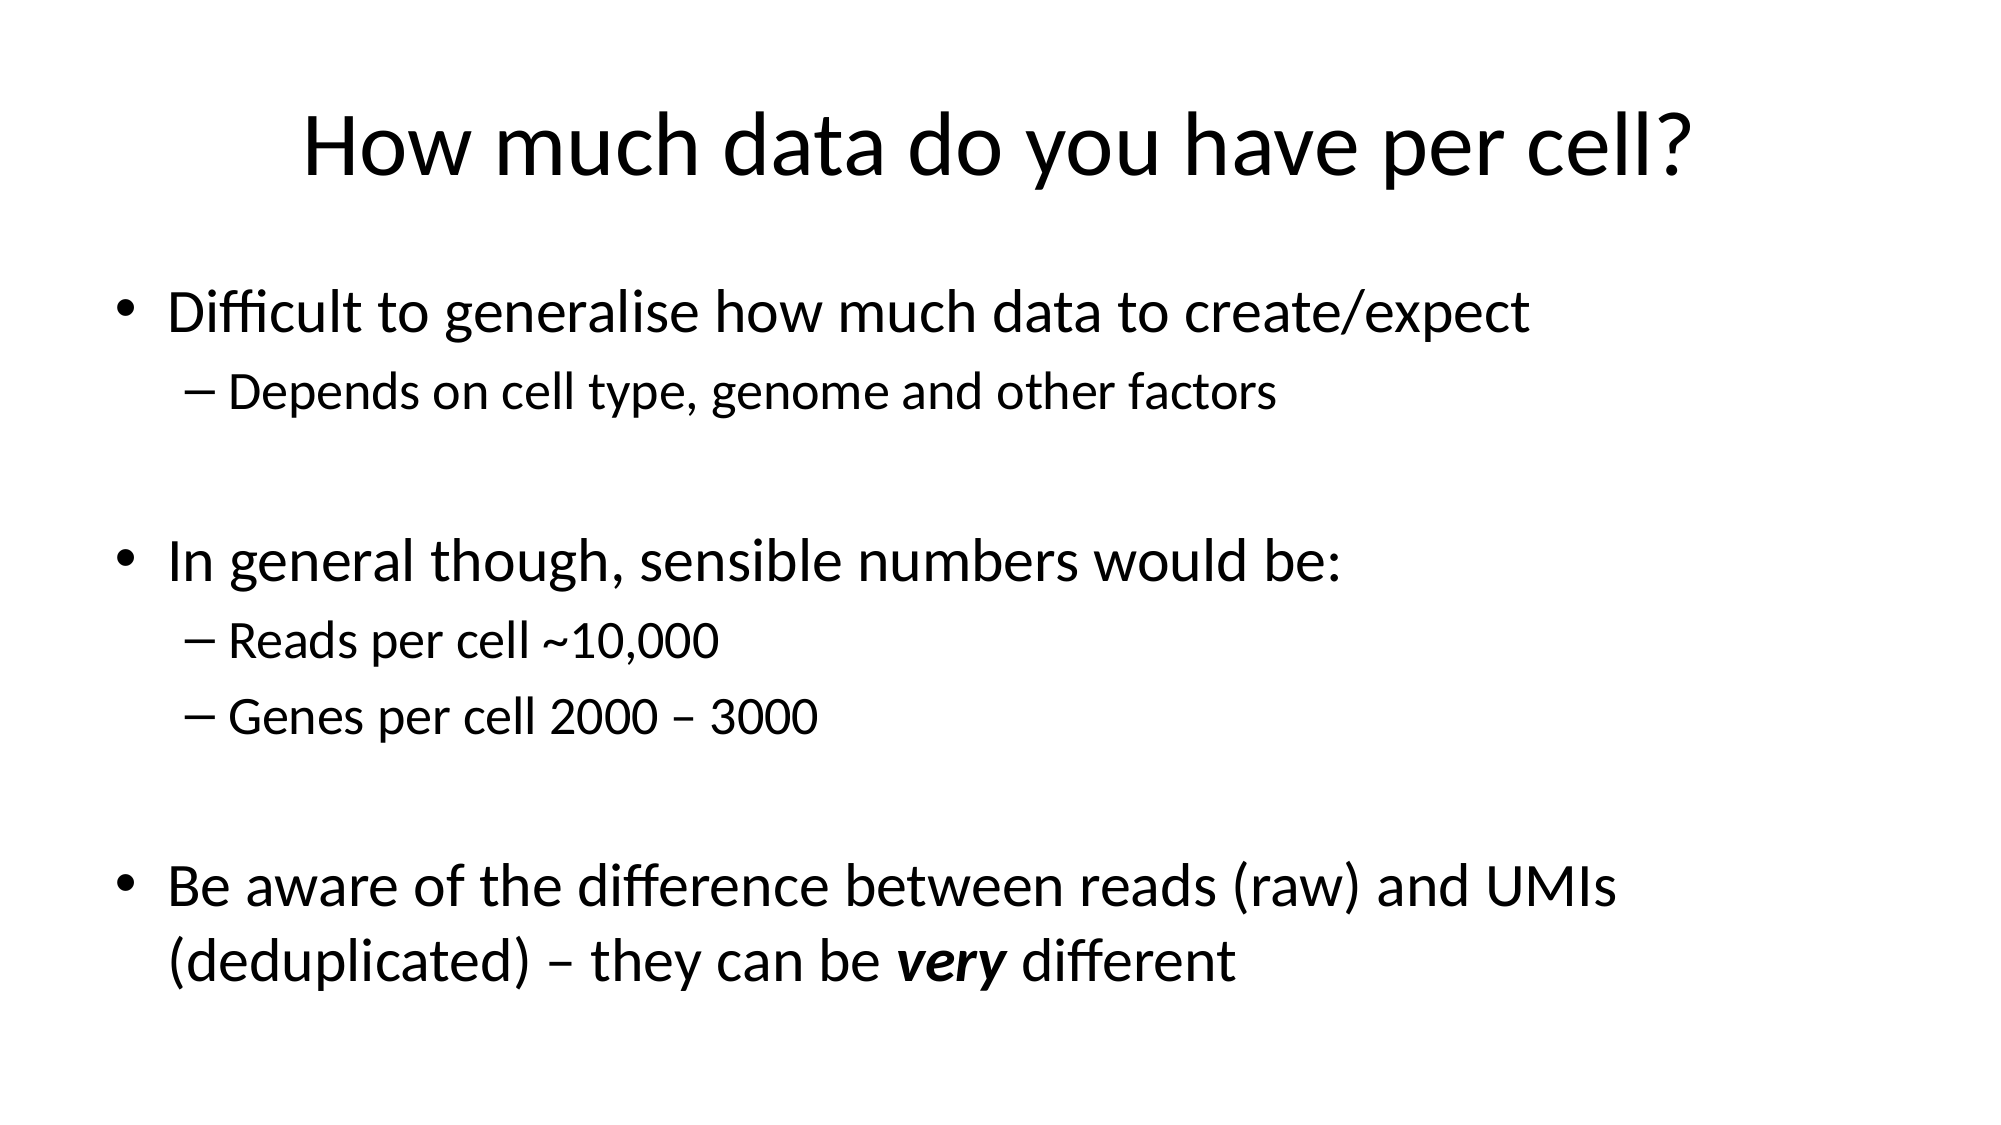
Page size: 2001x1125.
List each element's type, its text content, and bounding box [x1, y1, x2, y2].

list Difficult to generalise how much data to create/expect Depends on cell type, genome and other factors In general though, sensible numbers would be: Reads per cell ~10,000 Genes per cell 2000 – 3000 Be aware of the difference between reads (raw) and UMIs (deduplicated) – they can be very different [99, 262, 1900, 1005]
title How much data do you have per cell? [99, 45, 1900, 233]
